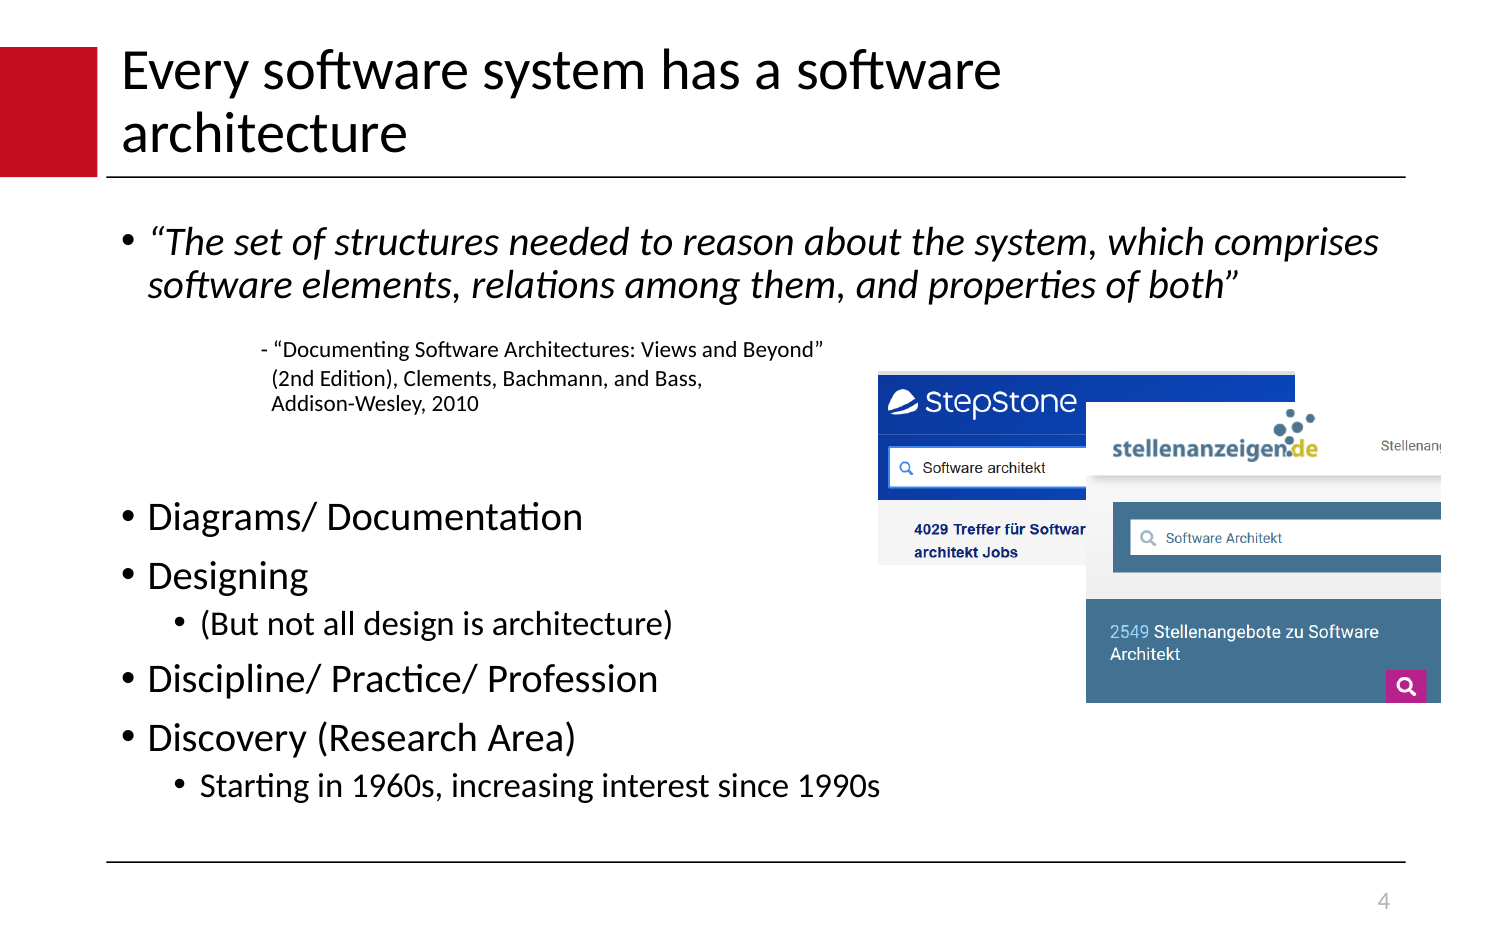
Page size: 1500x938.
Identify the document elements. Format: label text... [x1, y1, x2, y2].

list “The set of structures needed to reason about the system, which comprises software elements, relations among them, and properties of both” - “Documenting Software Architectures: Views and Beyond” (2nd Edition), Clements, Bachmann, and Bass, Addison-Wesley, 2010 Diagrams/ Documentation Designing (But not all design is architecture) Discipline/ Practice/ Profession Discovery (Research Area) Starting in 1960s, increasing interest since 1990s [106, 212, 1406, 844]
slide_number 4 [1101, 880, 1406, 918]
picture [878, 371, 1441, 703]
title Every software system has a software architecture [106, 49, 1195, 156]
